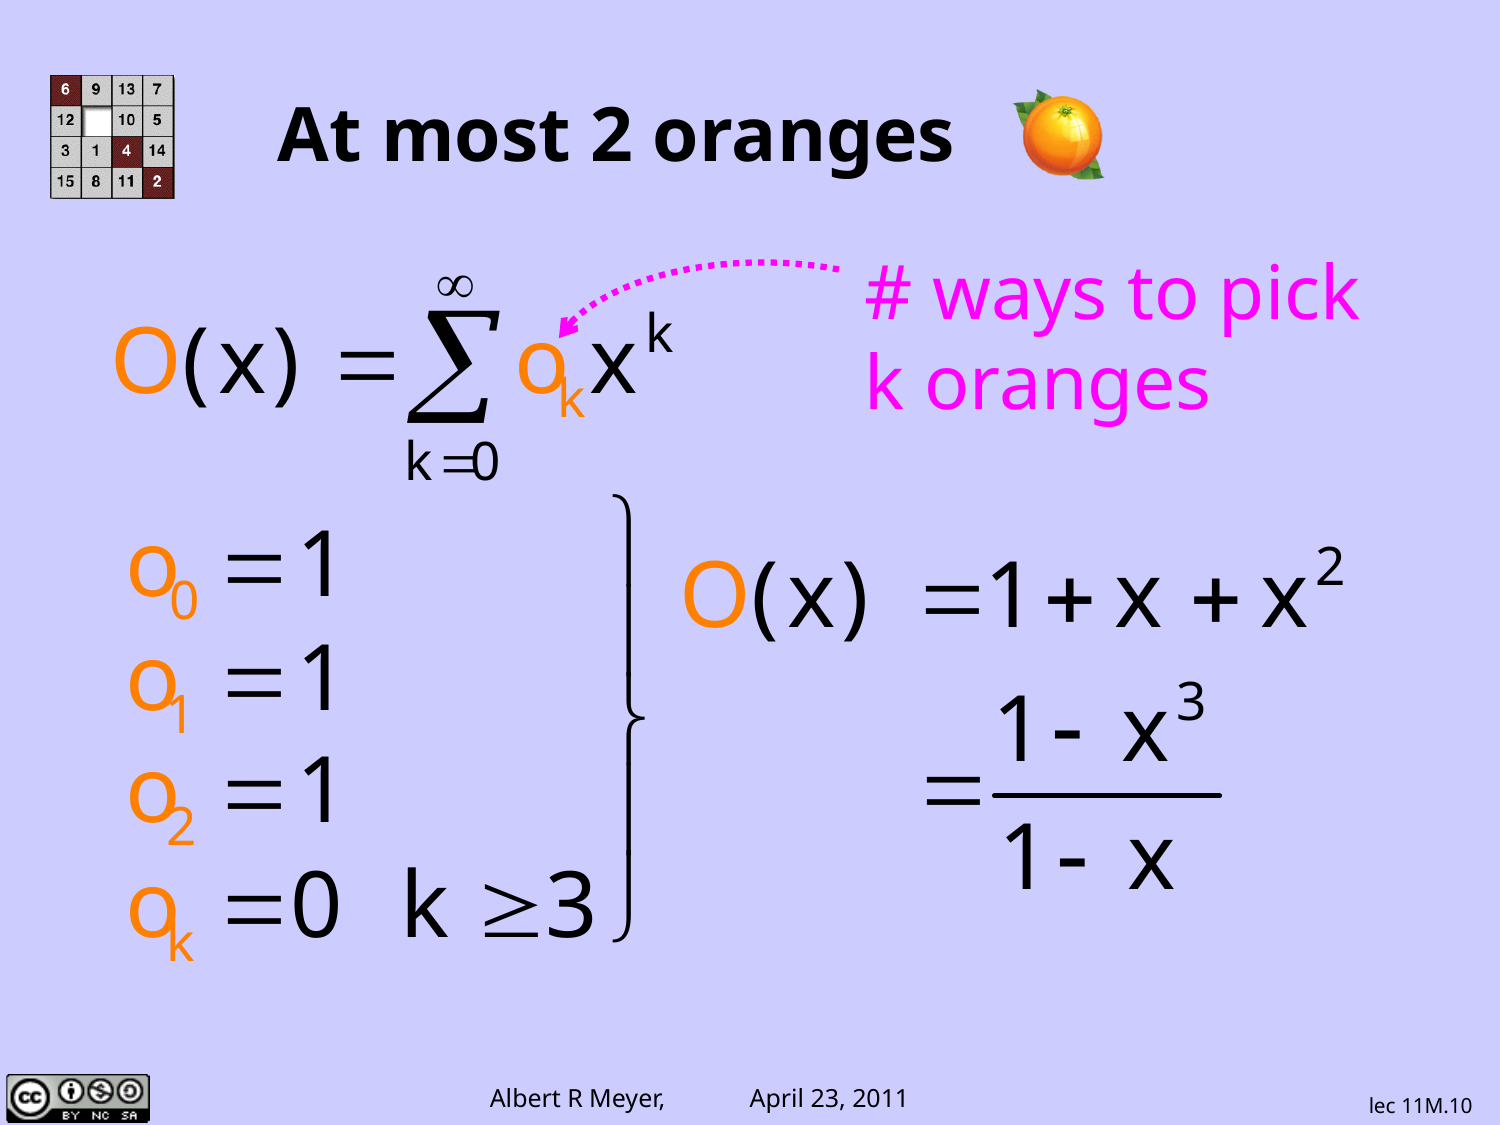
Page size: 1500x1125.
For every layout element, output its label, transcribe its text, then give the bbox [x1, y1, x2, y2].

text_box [549, 237, 1413, 476]
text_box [124, 862, 557, 969]
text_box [124, 523, 338, 627]
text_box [562, 462, 1351, 976]
picture [1012, 87, 1107, 182]
picture [50, 75, 175, 199]
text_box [124, 637, 338, 738]
title At most 2 oranges [262, 37, 1500, 226]
slide_number lec 11M.10 [1049, 1084, 1488, 1125]
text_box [112, 258, 557, 488]
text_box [124, 749, 338, 851]
picture [6, 1074, 150, 1123]
